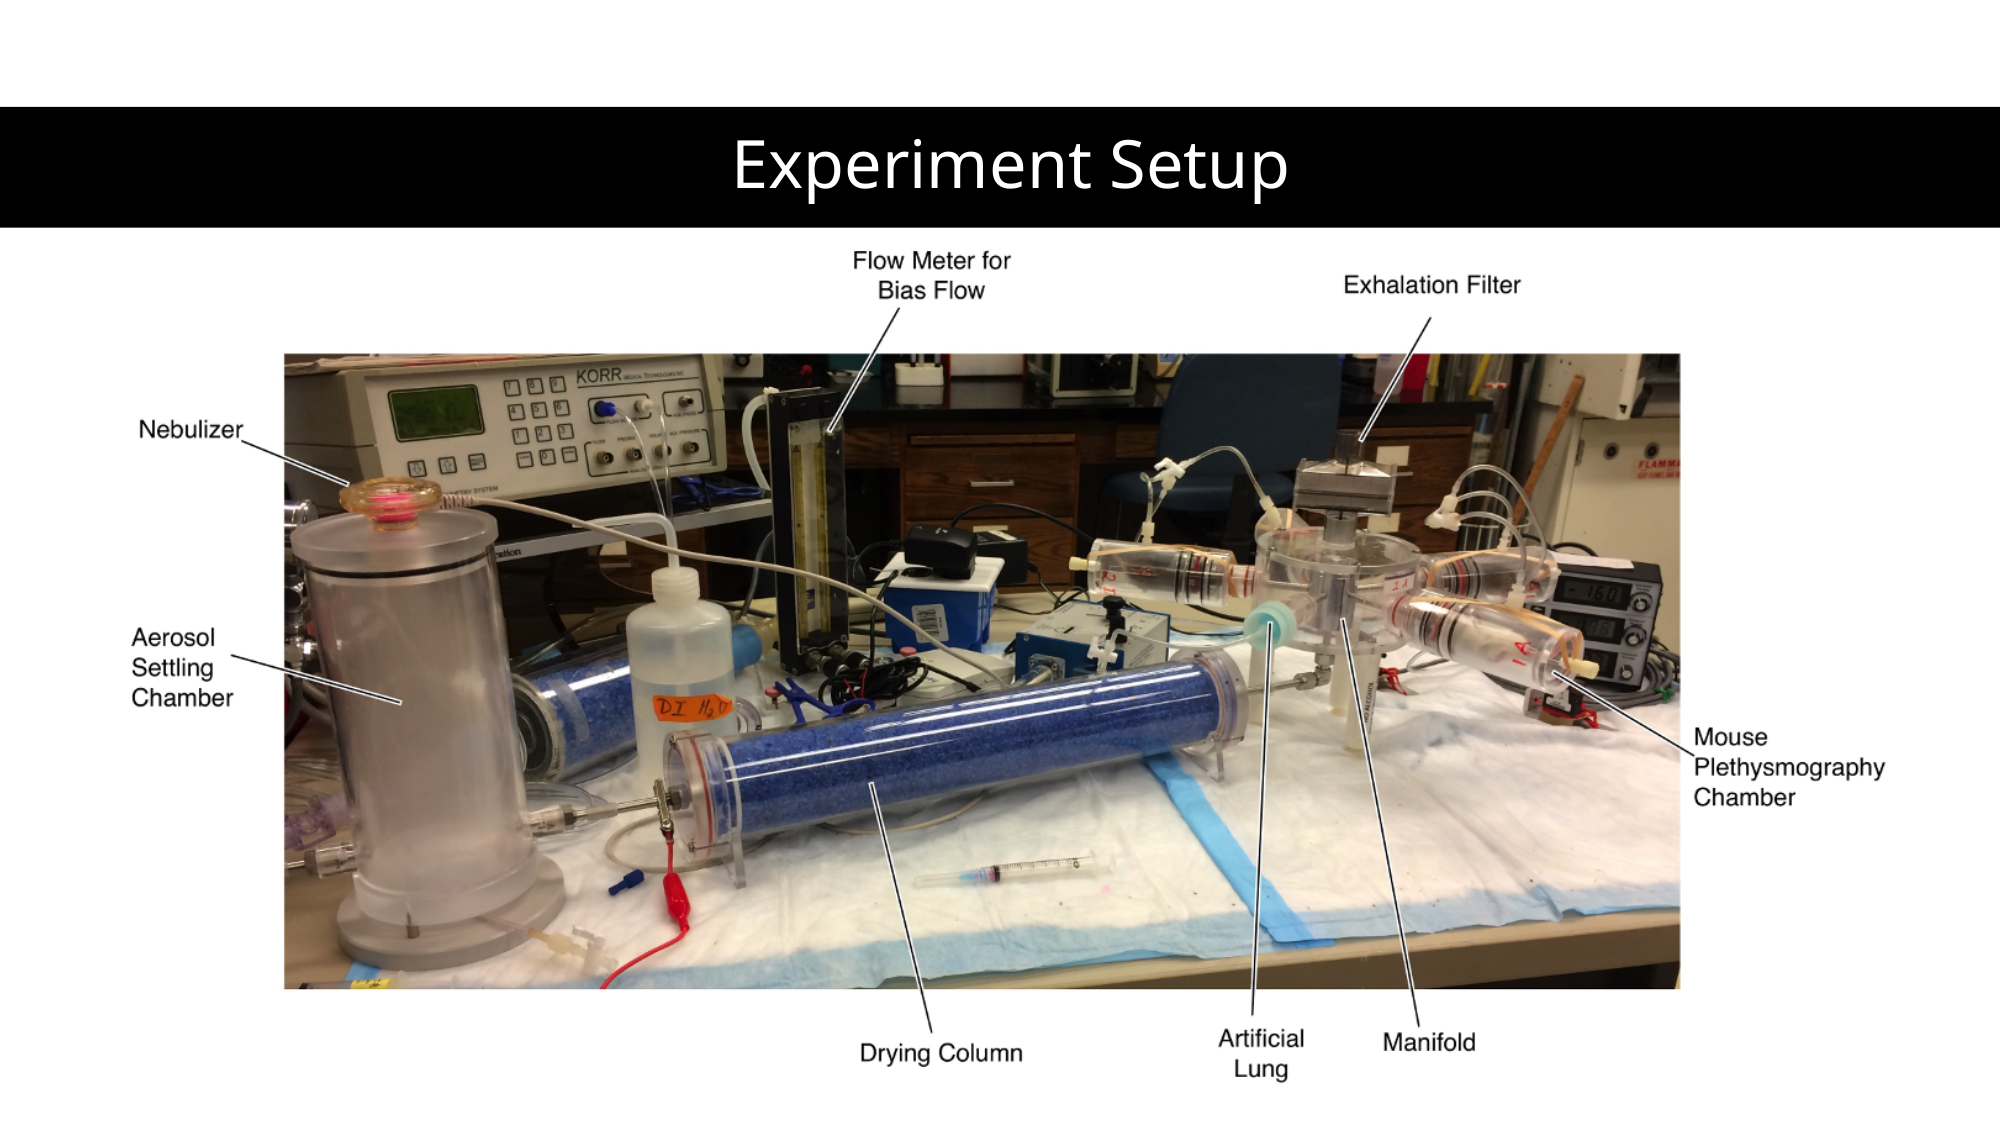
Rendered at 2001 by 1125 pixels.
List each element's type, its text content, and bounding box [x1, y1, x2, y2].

title Experiment Setup [91, 105, 1931, 228]
picture [108, 229, 1914, 1109]
text_box [0, 106, 2000, 229]
